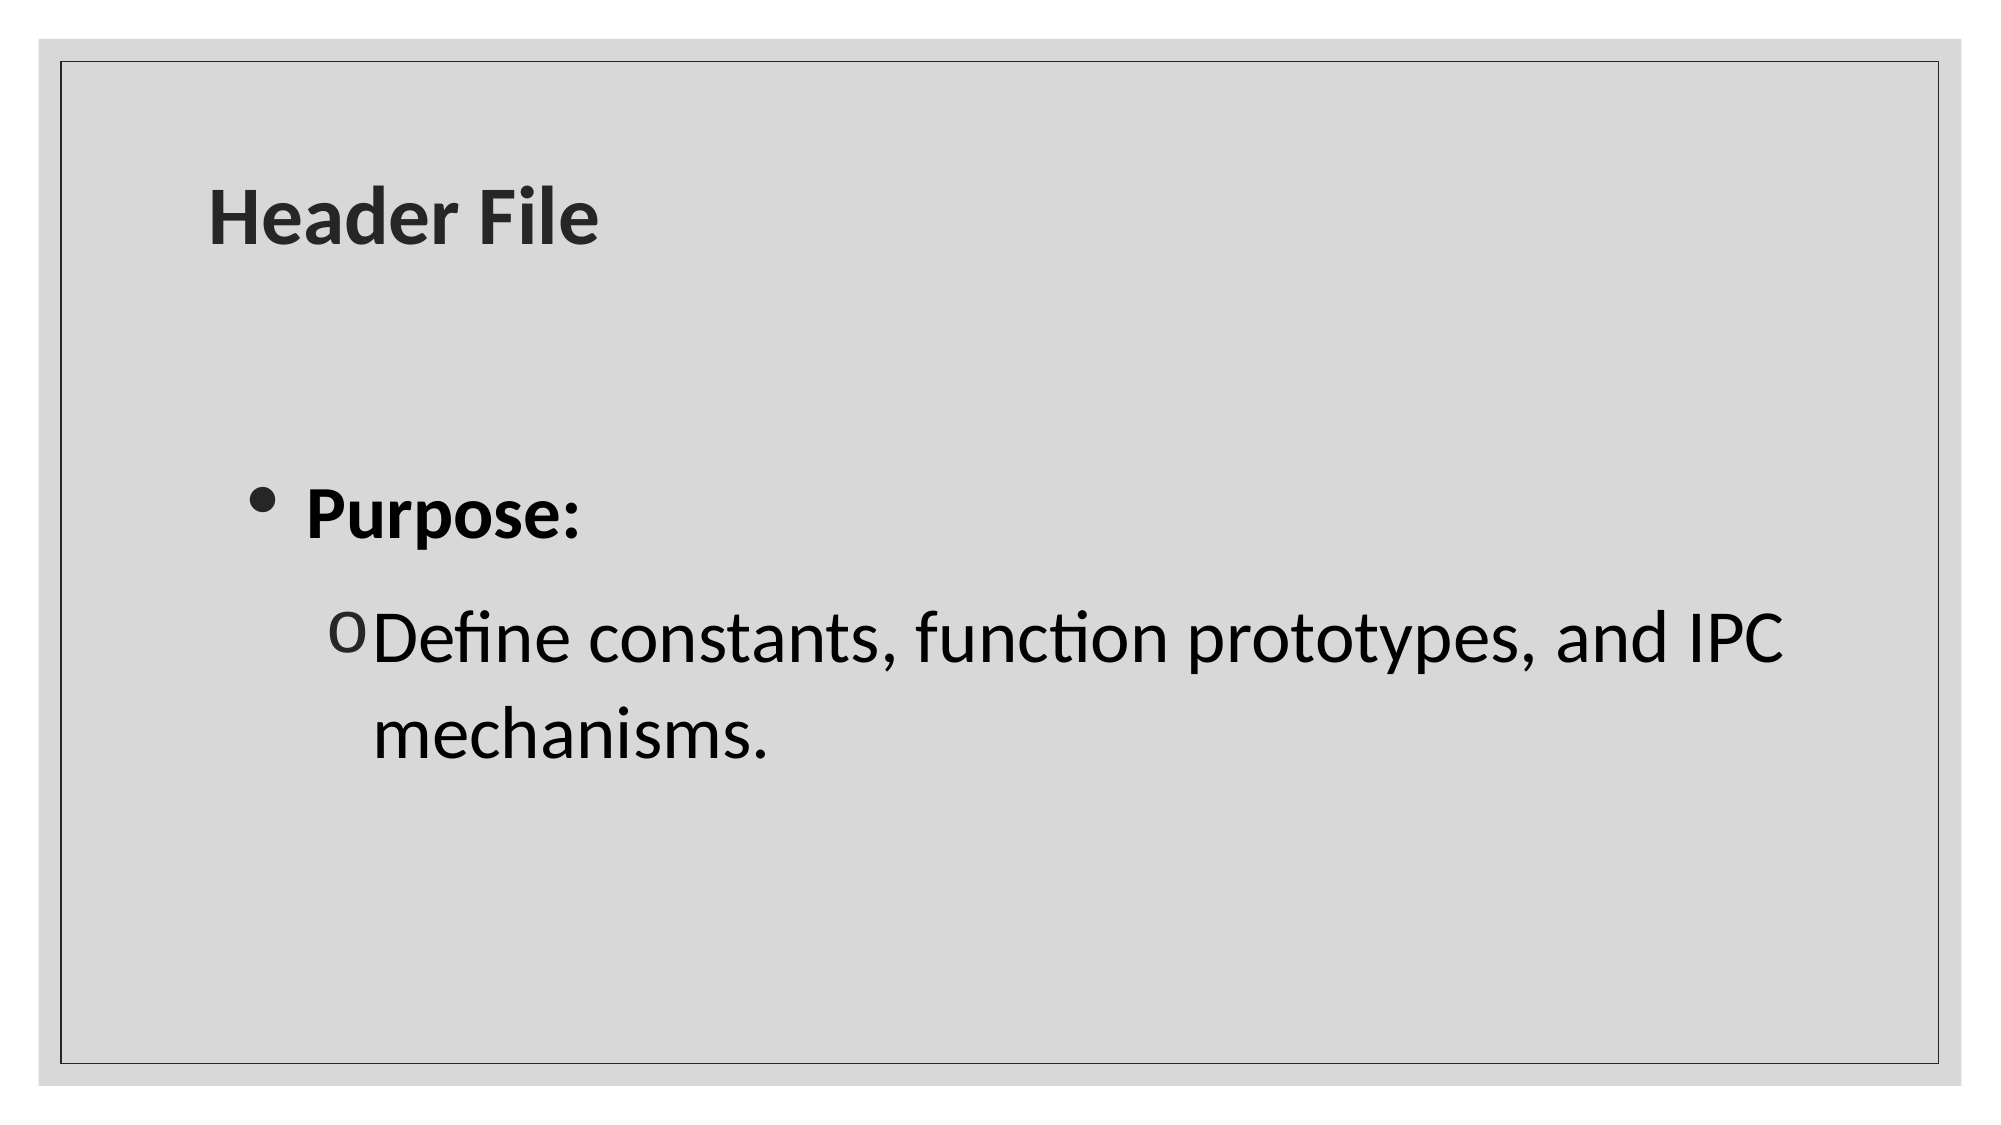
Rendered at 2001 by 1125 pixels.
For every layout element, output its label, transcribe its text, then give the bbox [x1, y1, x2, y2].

list Purpose: Define constants, function prototypes, and IPC mechanisms. [235, 450, 1825, 977]
title Header File [174, 105, 1825, 331]
